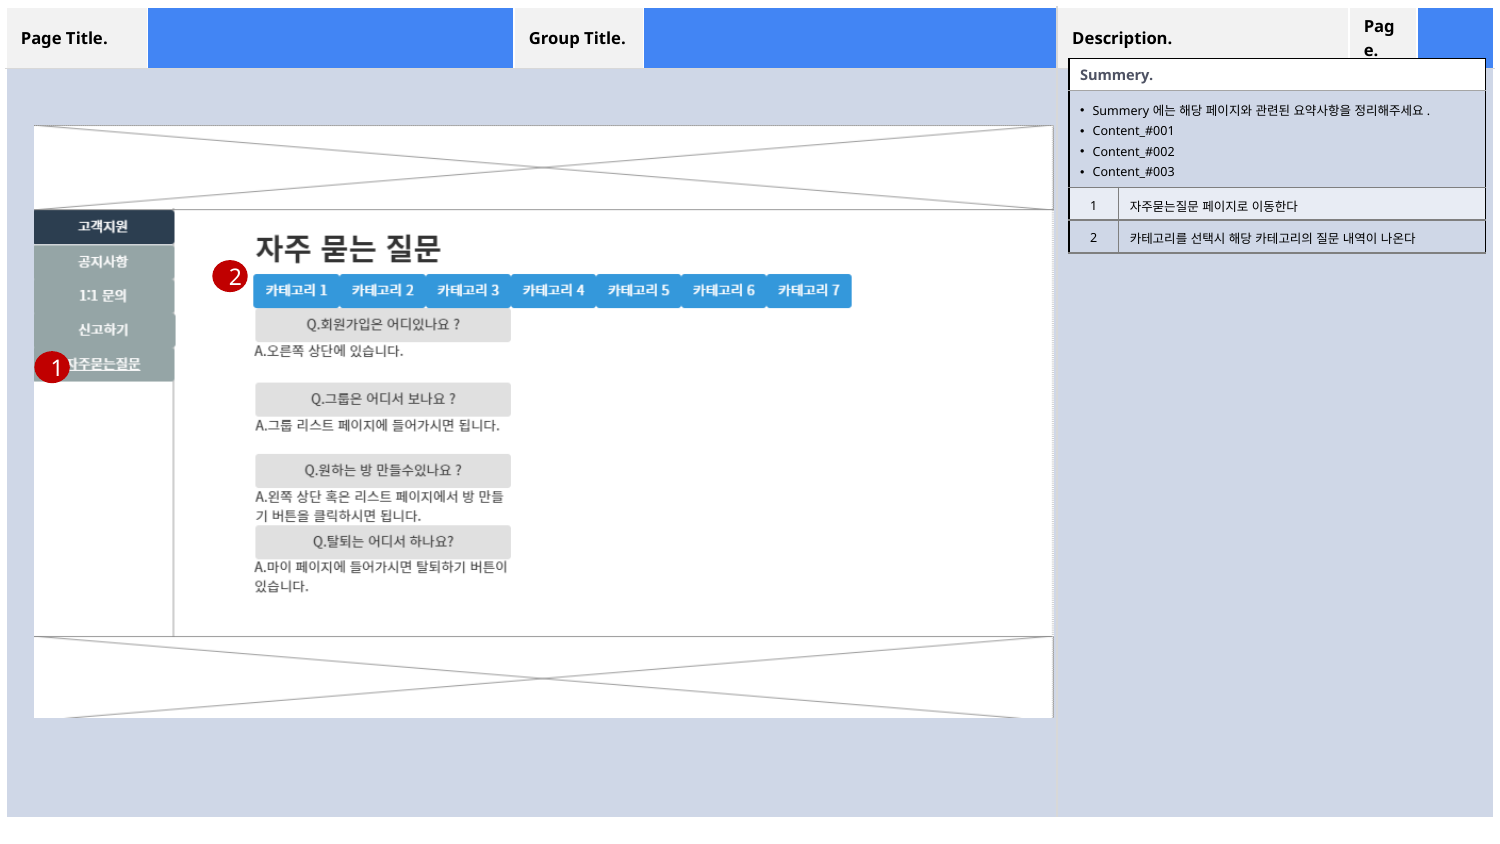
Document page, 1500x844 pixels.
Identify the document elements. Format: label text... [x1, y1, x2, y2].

table_header Summery. [1070, 59, 1485, 90]
table_cell 카테고리를 선택시 해당 카테고리의 질문 내역이 나온다 [1119, 221, 1485, 252]
picture [34, 125, 1054, 719]
table_cell 2 [1070, 221, 1118, 252]
table_cell Summery에는 해당 페이지와 관련된 요약사항을 정리해주세요. Content_#001 Content_#002 Content_#003 [1070, 91, 1485, 187]
table_cell 1 [1070, 188, 1118, 219]
table_cell 자주묻는질문 페이지로 이동한다 [1119, 188, 1485, 219]
